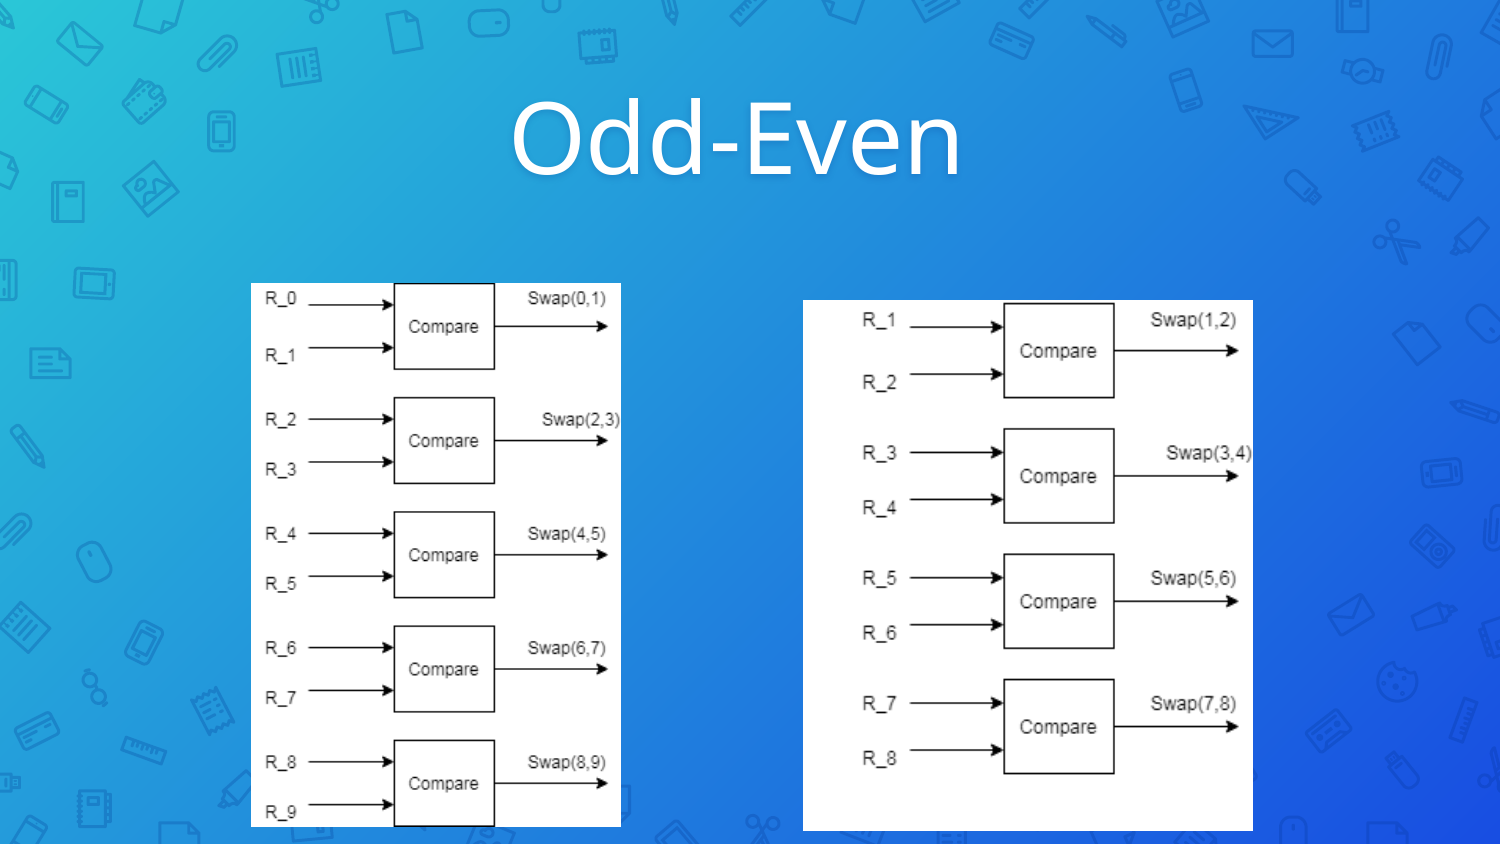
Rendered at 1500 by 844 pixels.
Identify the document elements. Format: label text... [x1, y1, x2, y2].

picture [803, 300, 1253, 831]
title Odd-Even [255, 39, 1219, 230]
picture [251, 282, 622, 827]
